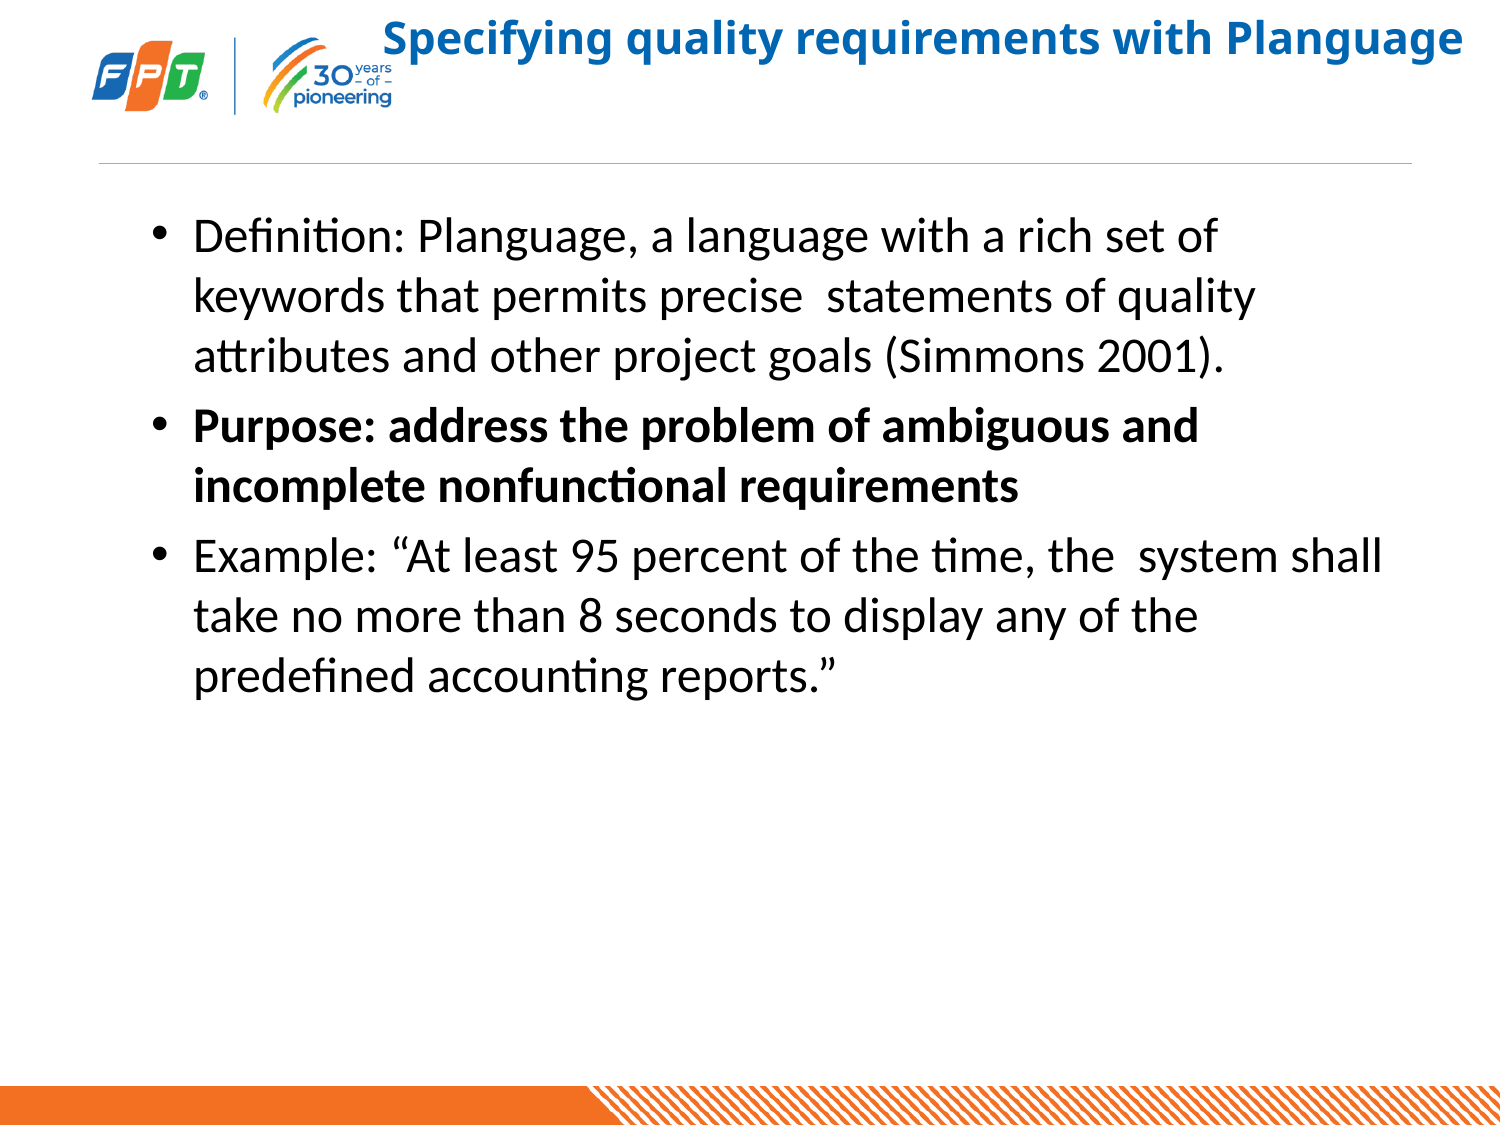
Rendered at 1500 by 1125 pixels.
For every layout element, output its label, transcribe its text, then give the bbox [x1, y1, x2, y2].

list Definition: Planguage, a language with a rich set of keywords that permits precise statements of quality attributes and other project goals (Simmons 2001). Purpose: address the problem of ambiguous and incomplete nonfunctional requirements Example: “At least 95 percent of the time, the system shall take no more than 8 seconds to display any of the predefined accounting reports.” [136, 195, 1412, 968]
picture [56, 6, 365, 146]
title Specifying quality requirements with Planguage [365, 1, 1483, 175]
picture [0, 1086, 1500, 1125]
